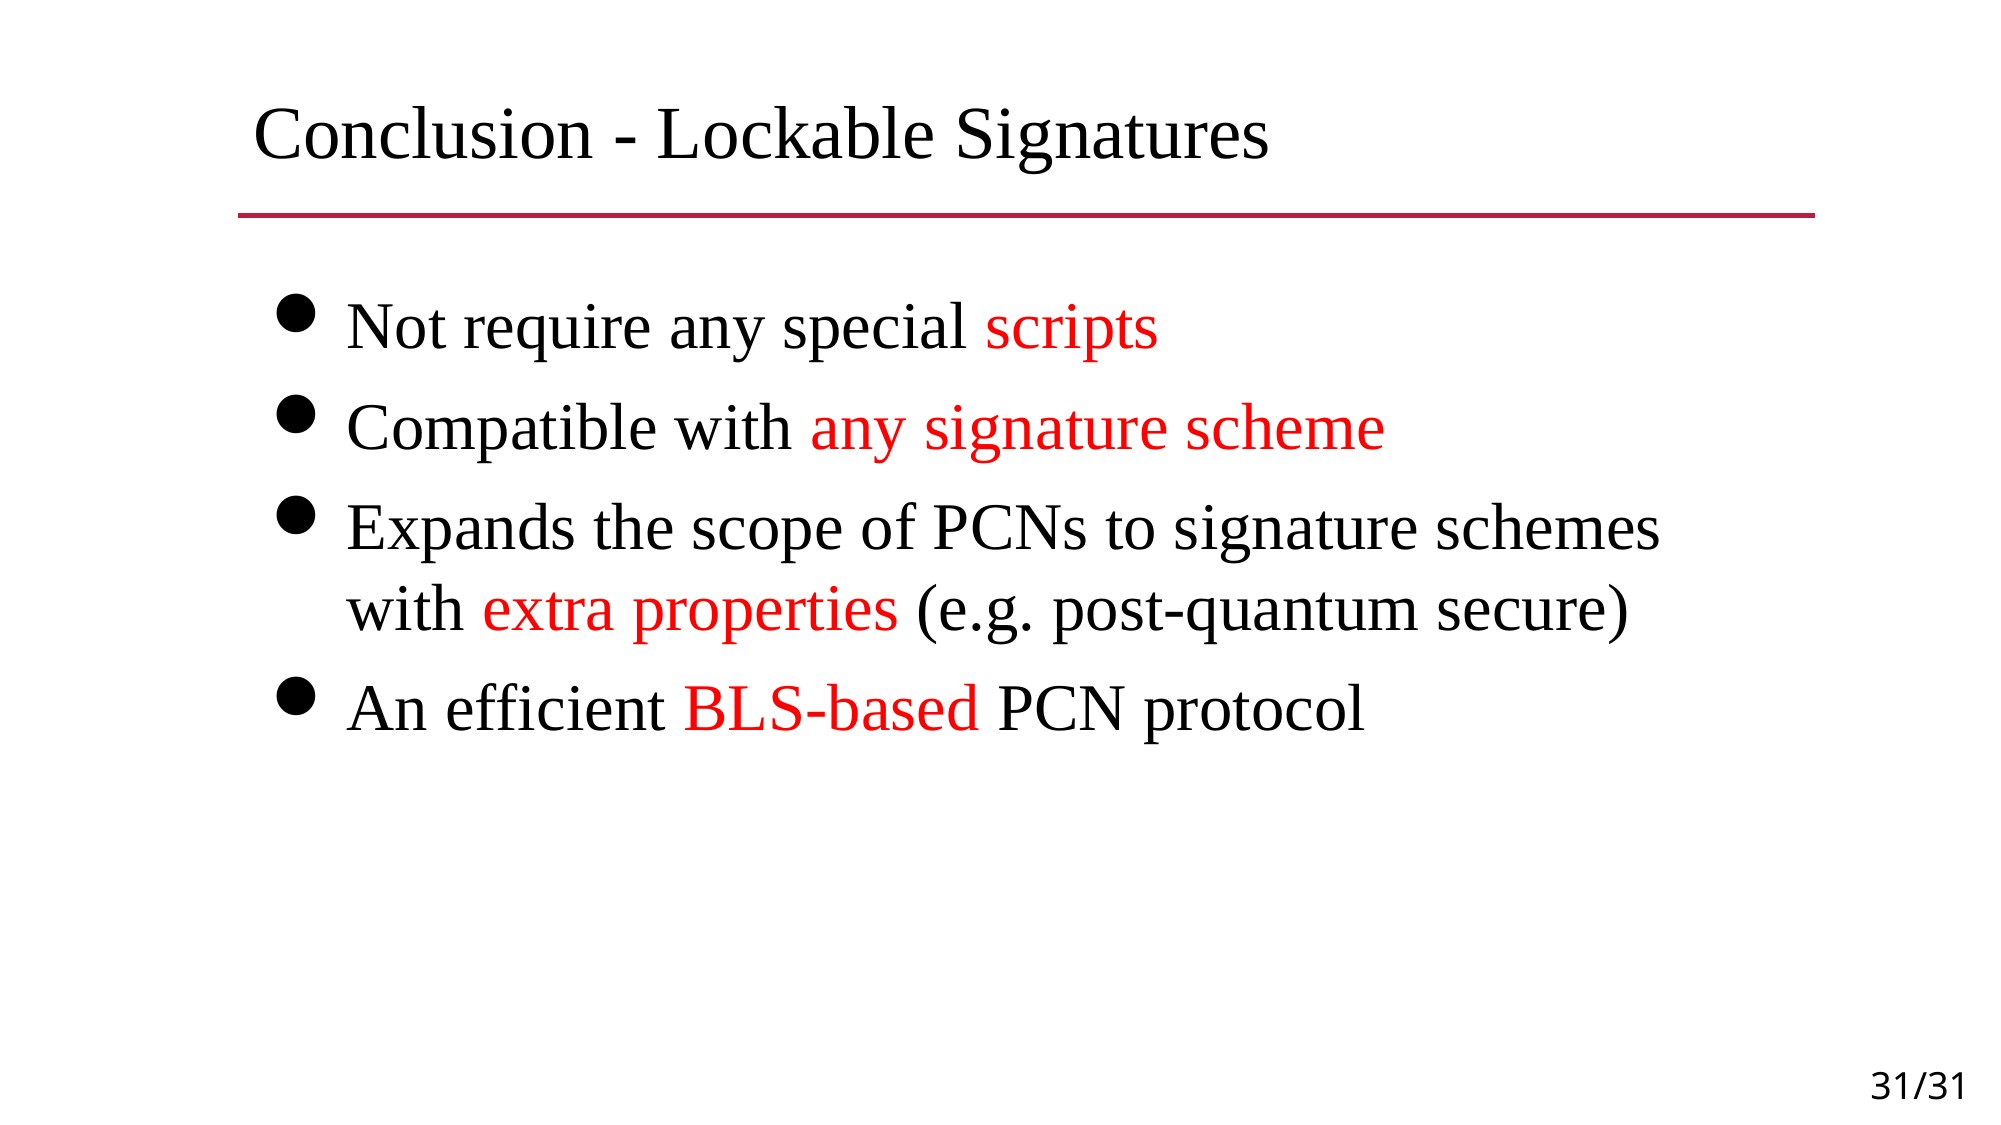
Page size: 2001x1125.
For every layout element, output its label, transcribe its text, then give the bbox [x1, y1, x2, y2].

text_box Not require any special scripts Compatible with any signature scheme Expands the scope of PCNs to signature schemes with extra properties (e.g. post-quantum secure) An efficient BLS-based PCN protocol [256, 274, 1726, 752]
title Conclusion - Lockable Signatures [238, 86, 1814, 259]
